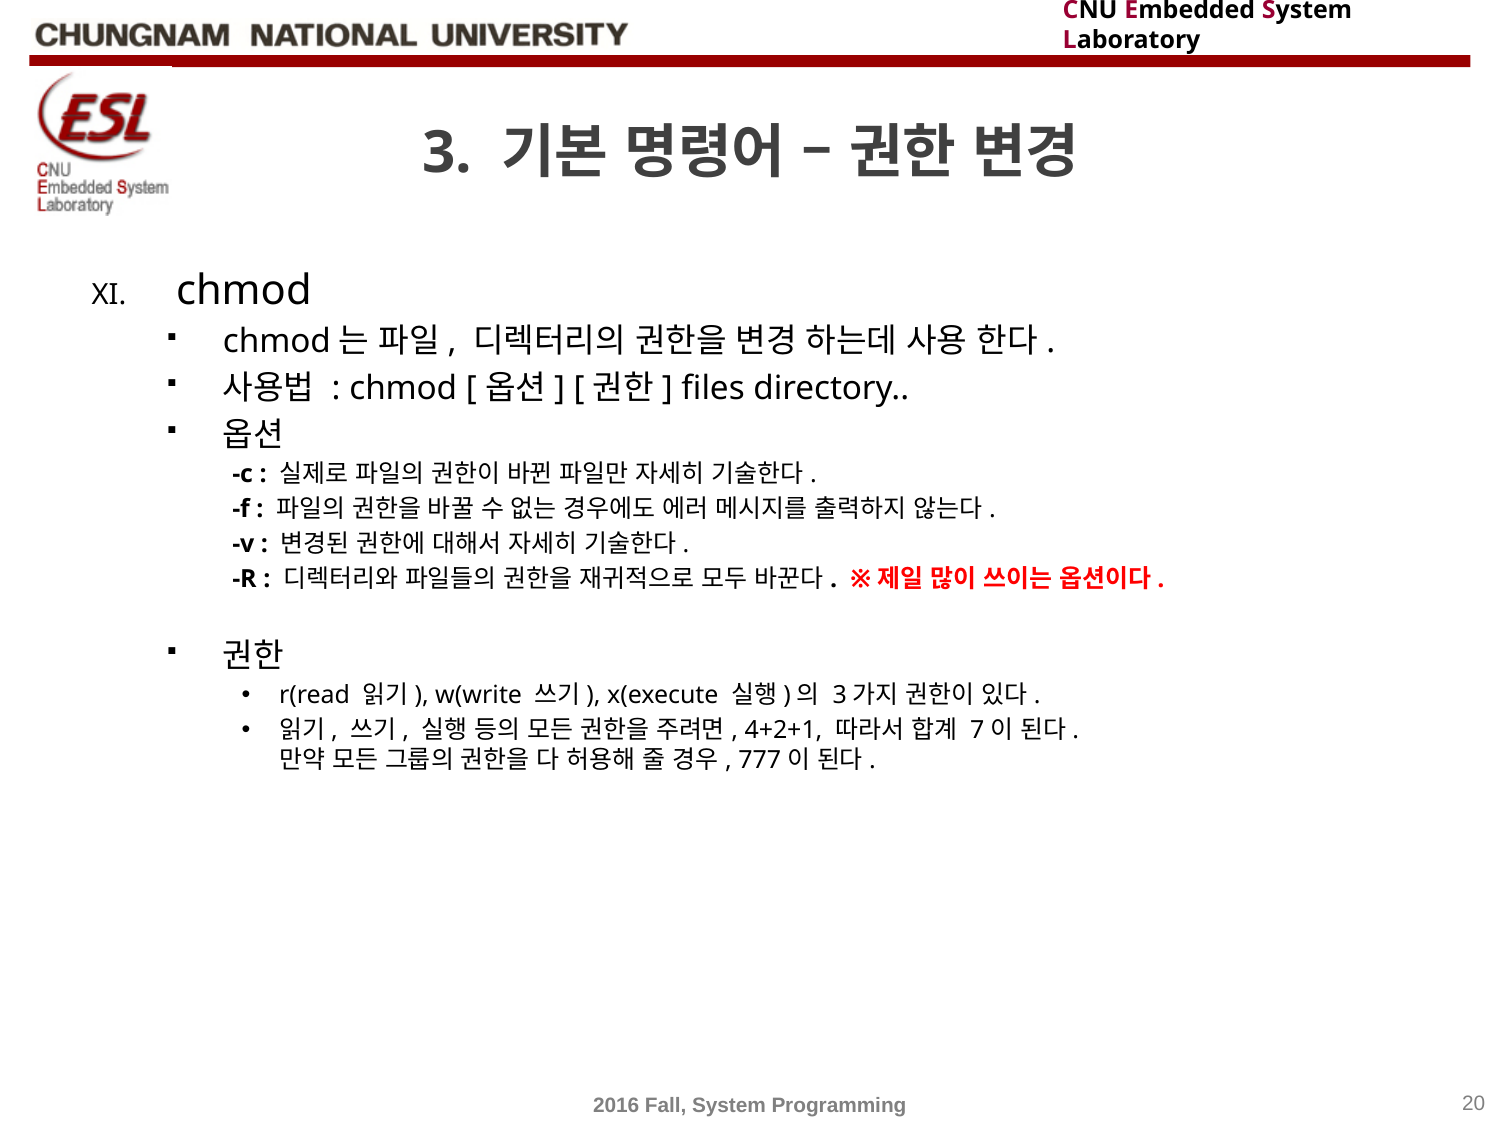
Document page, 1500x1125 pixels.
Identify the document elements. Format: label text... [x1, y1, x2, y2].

title 3. 기본 명령어 – 권한 변경 [31, 90, 1471, 209]
picture [31, 18, 634, 52]
slide_number 20 [1149, 1082, 1500, 1125]
footer 2016 Fall, System Programming [0, 1082, 1149, 1125]
picture [22, 66, 172, 216]
list chmod chmod는 파일, 디렉터리의 권한을 변경 하는데 사용 한다. 사용법 : chmod [옵션] [권한] files directory.. 옵션 -c : 실제로 파일의 권한이 바뀐 파일만 자세히 기술한다. -f : 파일의 권한을 바꿀 수 없는 경우에도 에러 메시지를 출력하지 않는다. -v : 변경된 권한에 대해서 자세히 기술한다. -R : 디렉터리와 파일들의 권한을 재귀적으로 모두 바꾼다. ※제일 많이 쓰이는 옵션이다. 권한 r(read 읽기), w(write 쓰기), x(execute 실행)의 3가지 권한이 있다. 읽기, 쓰기, 실행 등의 모든 권한을 주려면, 4+2+1, 따라서 합계 7이 된다. 만약 모든 그룹의 권한을 다 허용해 줄 경우, 777이 된다. [76, 255, 1436, 1047]
